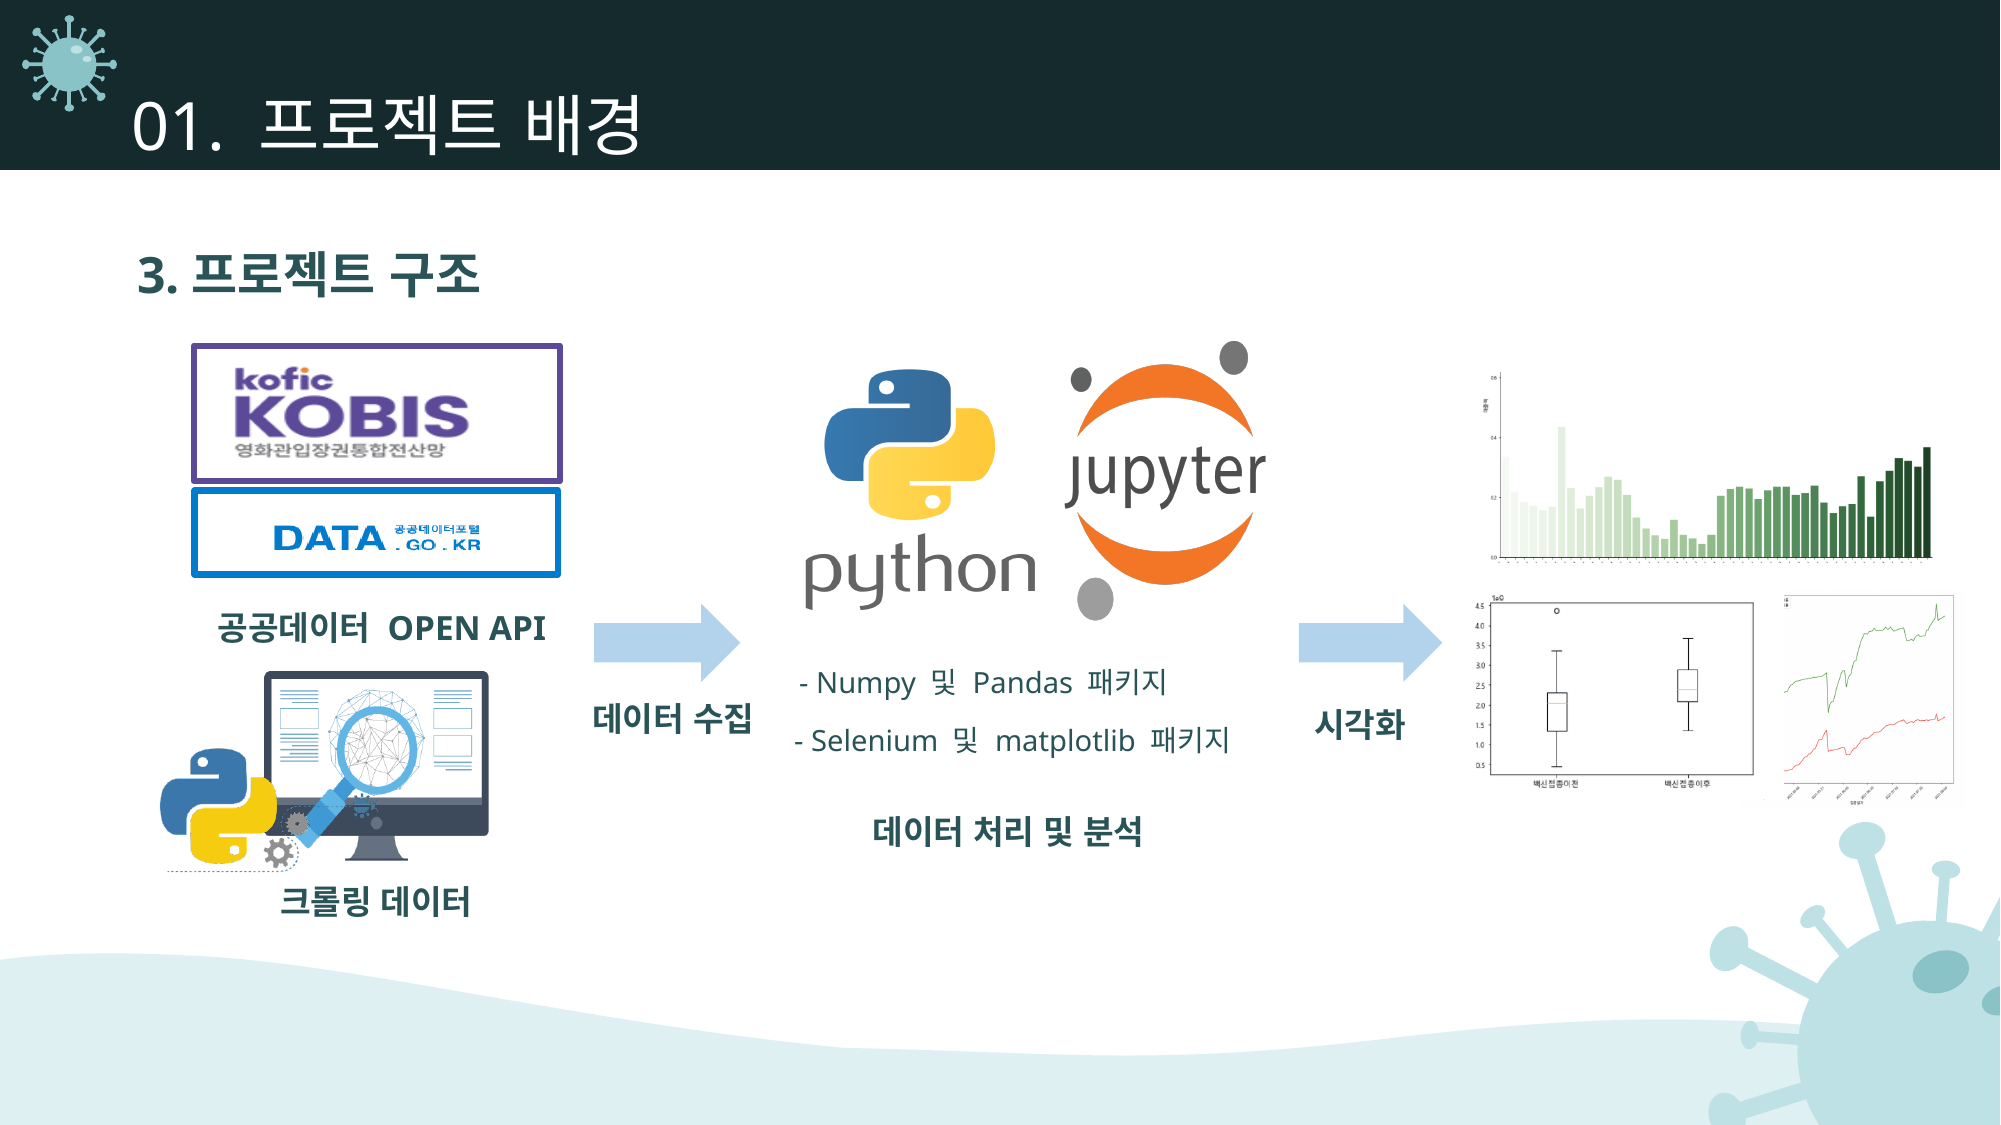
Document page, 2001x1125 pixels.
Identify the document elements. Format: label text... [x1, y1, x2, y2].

text_box 데이터 수집 [577, 690, 769, 746]
text_box [1298, 603, 1443, 682]
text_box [22, 18, 115, 111]
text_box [788, 337, 1269, 860]
text_box [0, 952, 1703, 1125]
text_box 3.프로젝트 구조 [122, 235, 497, 311]
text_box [1703, 827, 2000, 1125]
text_box [594, 603, 741, 682]
text_box 01. 프로젝트 배경 [116, 76, 677, 172]
text_box [0, 0, 2000, 170]
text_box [113, 348, 557, 930]
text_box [1463, 372, 1965, 810]
text_box 시각화 [1299, 696, 1421, 752]
